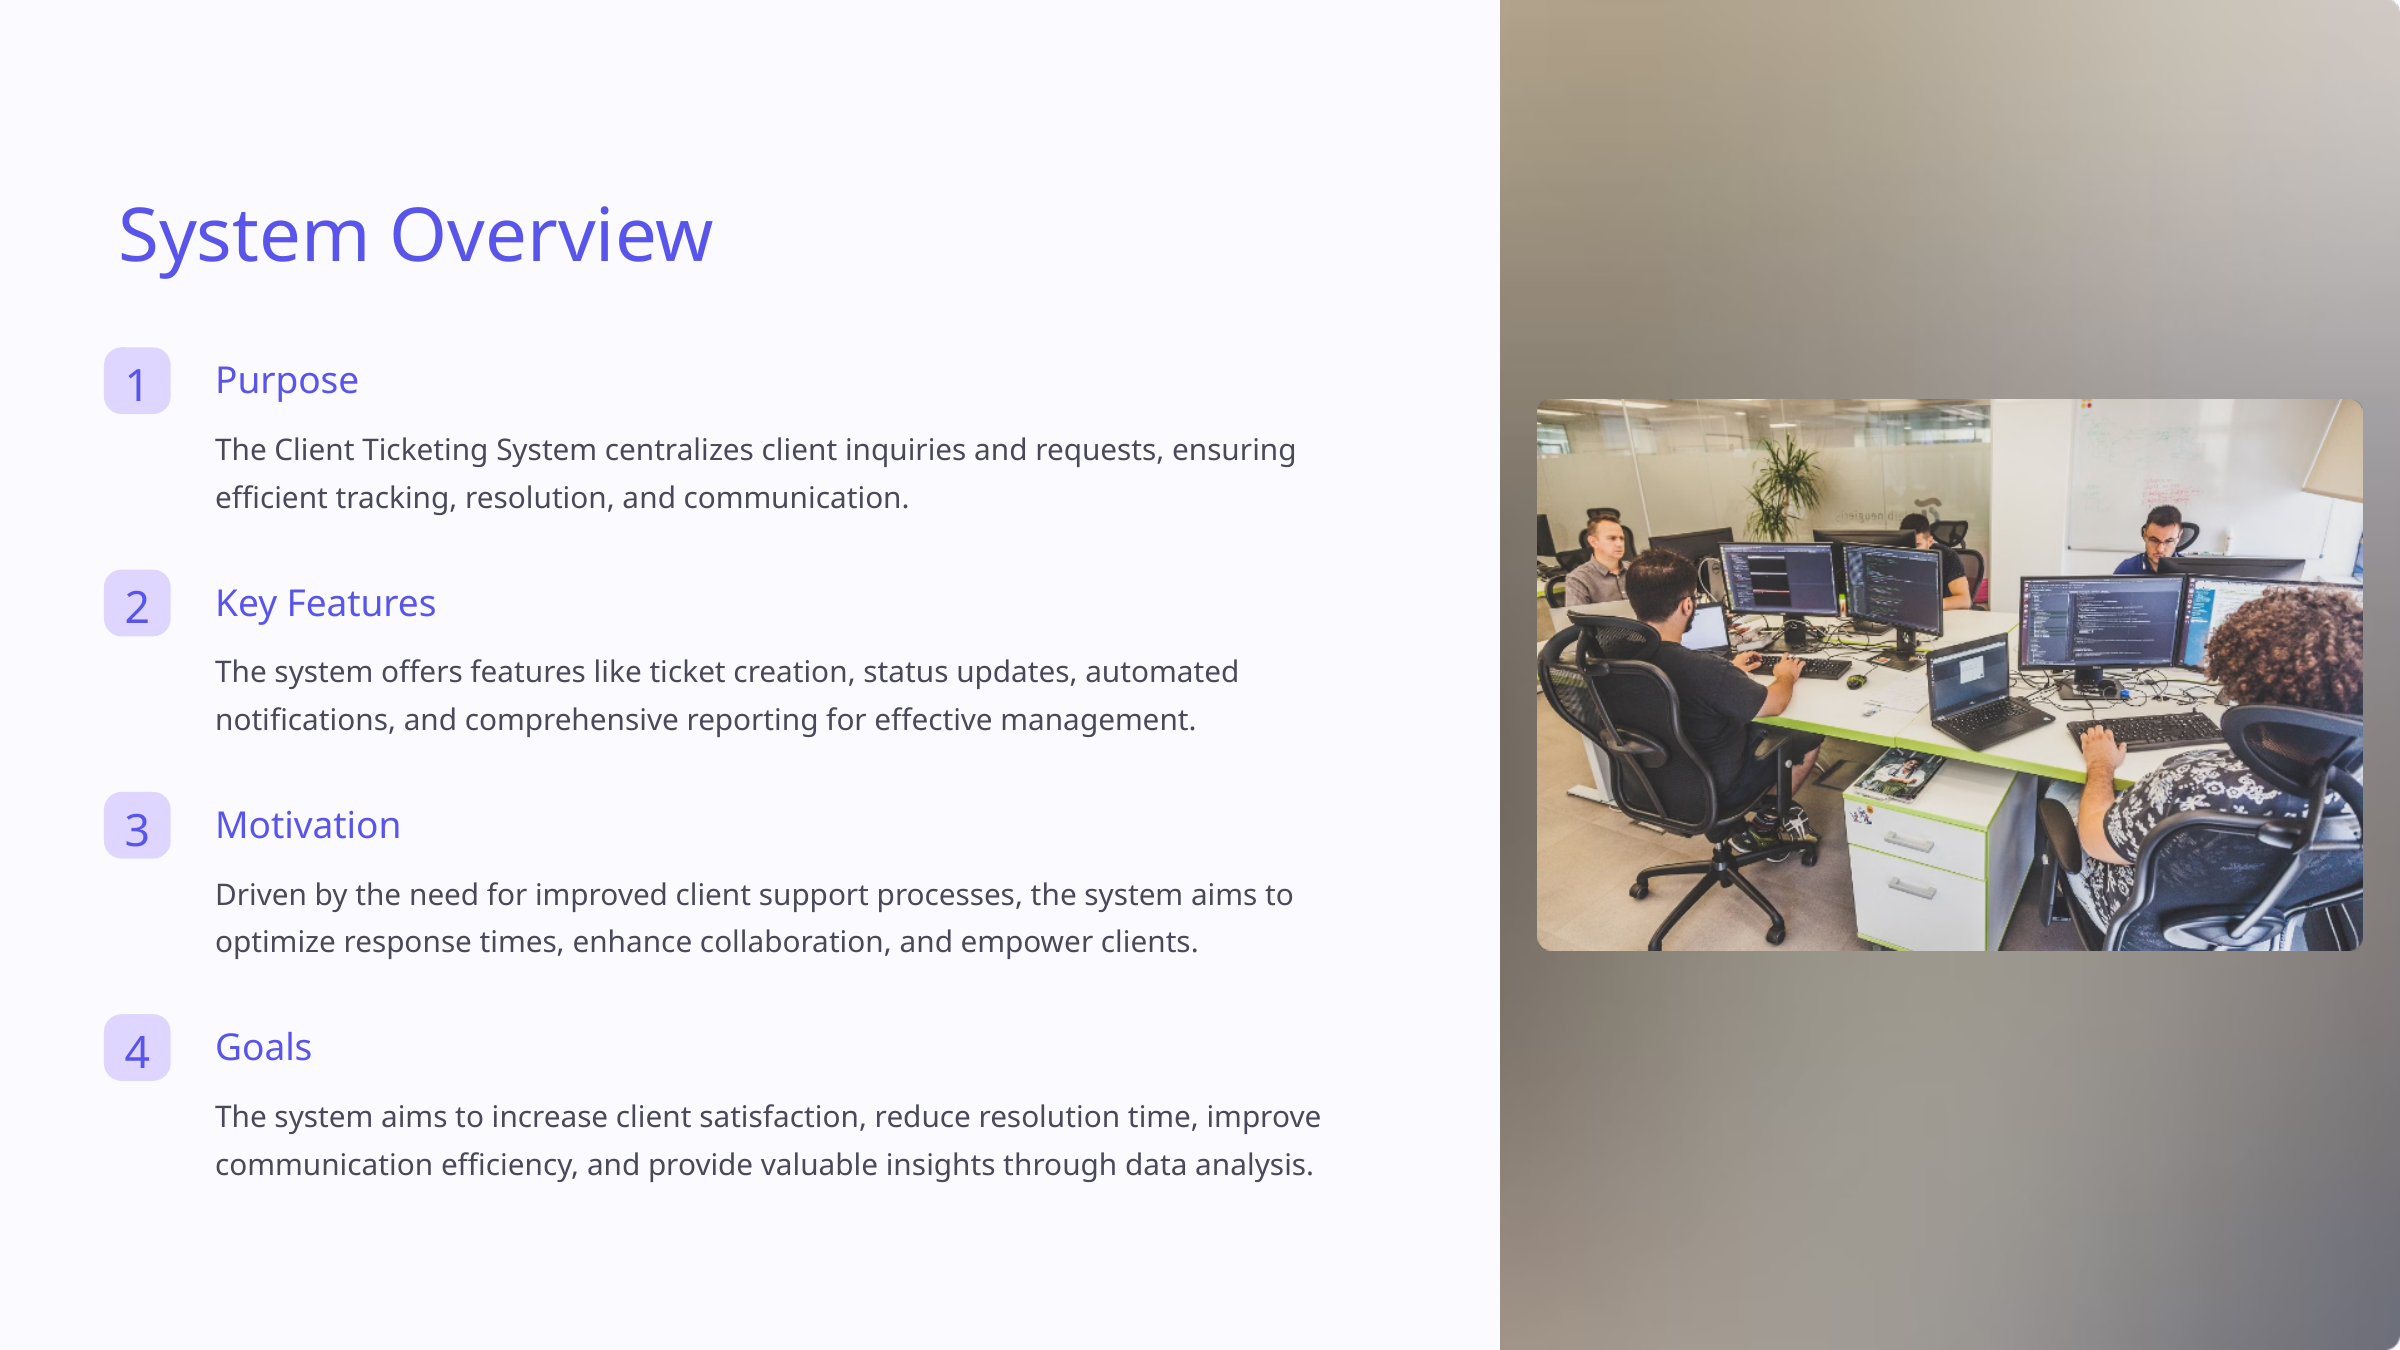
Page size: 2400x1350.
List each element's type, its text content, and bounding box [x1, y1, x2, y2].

text_box [103, 347, 171, 415]
text_box The system offers features like ticket creation, status updates, automated notifications, and comprehensive reporting for effective management. [200, 633, 1397, 729]
text_box The Client Ticketing System centralizes client inquiries and requests, ensuring efficient tracking, resolution, and communication. [200, 411, 1397, 507]
picture [1499, 0, 2400, 1350]
text_box Purpose [200, 347, 572, 394]
text_box Driven by the need for improved client support processes, the system aims to optimize response times, enhance collaboration, and empower clients. [200, 856, 1397, 952]
text_box [103, 791, 171, 859]
text_box The system aims to increase client satisfaction, reduce resolution time, improve communication efficiency, and provide valuable insights through data analysis. [200, 1078, 1397, 1174]
text_box [103, 1014, 171, 1081]
text_box System Overview [103, 176, 847, 270]
text_box [0, 0, 1499, 1350]
text_box 1 [127, 358, 148, 403]
text_box Key Features [200, 569, 572, 616]
text_box 4 [124, 1025, 151, 1070]
text_box 2 [123, 580, 152, 626]
text_box Motivation [200, 791, 572, 839]
text_box 3 [123, 802, 152, 848]
text_box Goals [200, 1014, 572, 1061]
text_box [103, 569, 171, 637]
